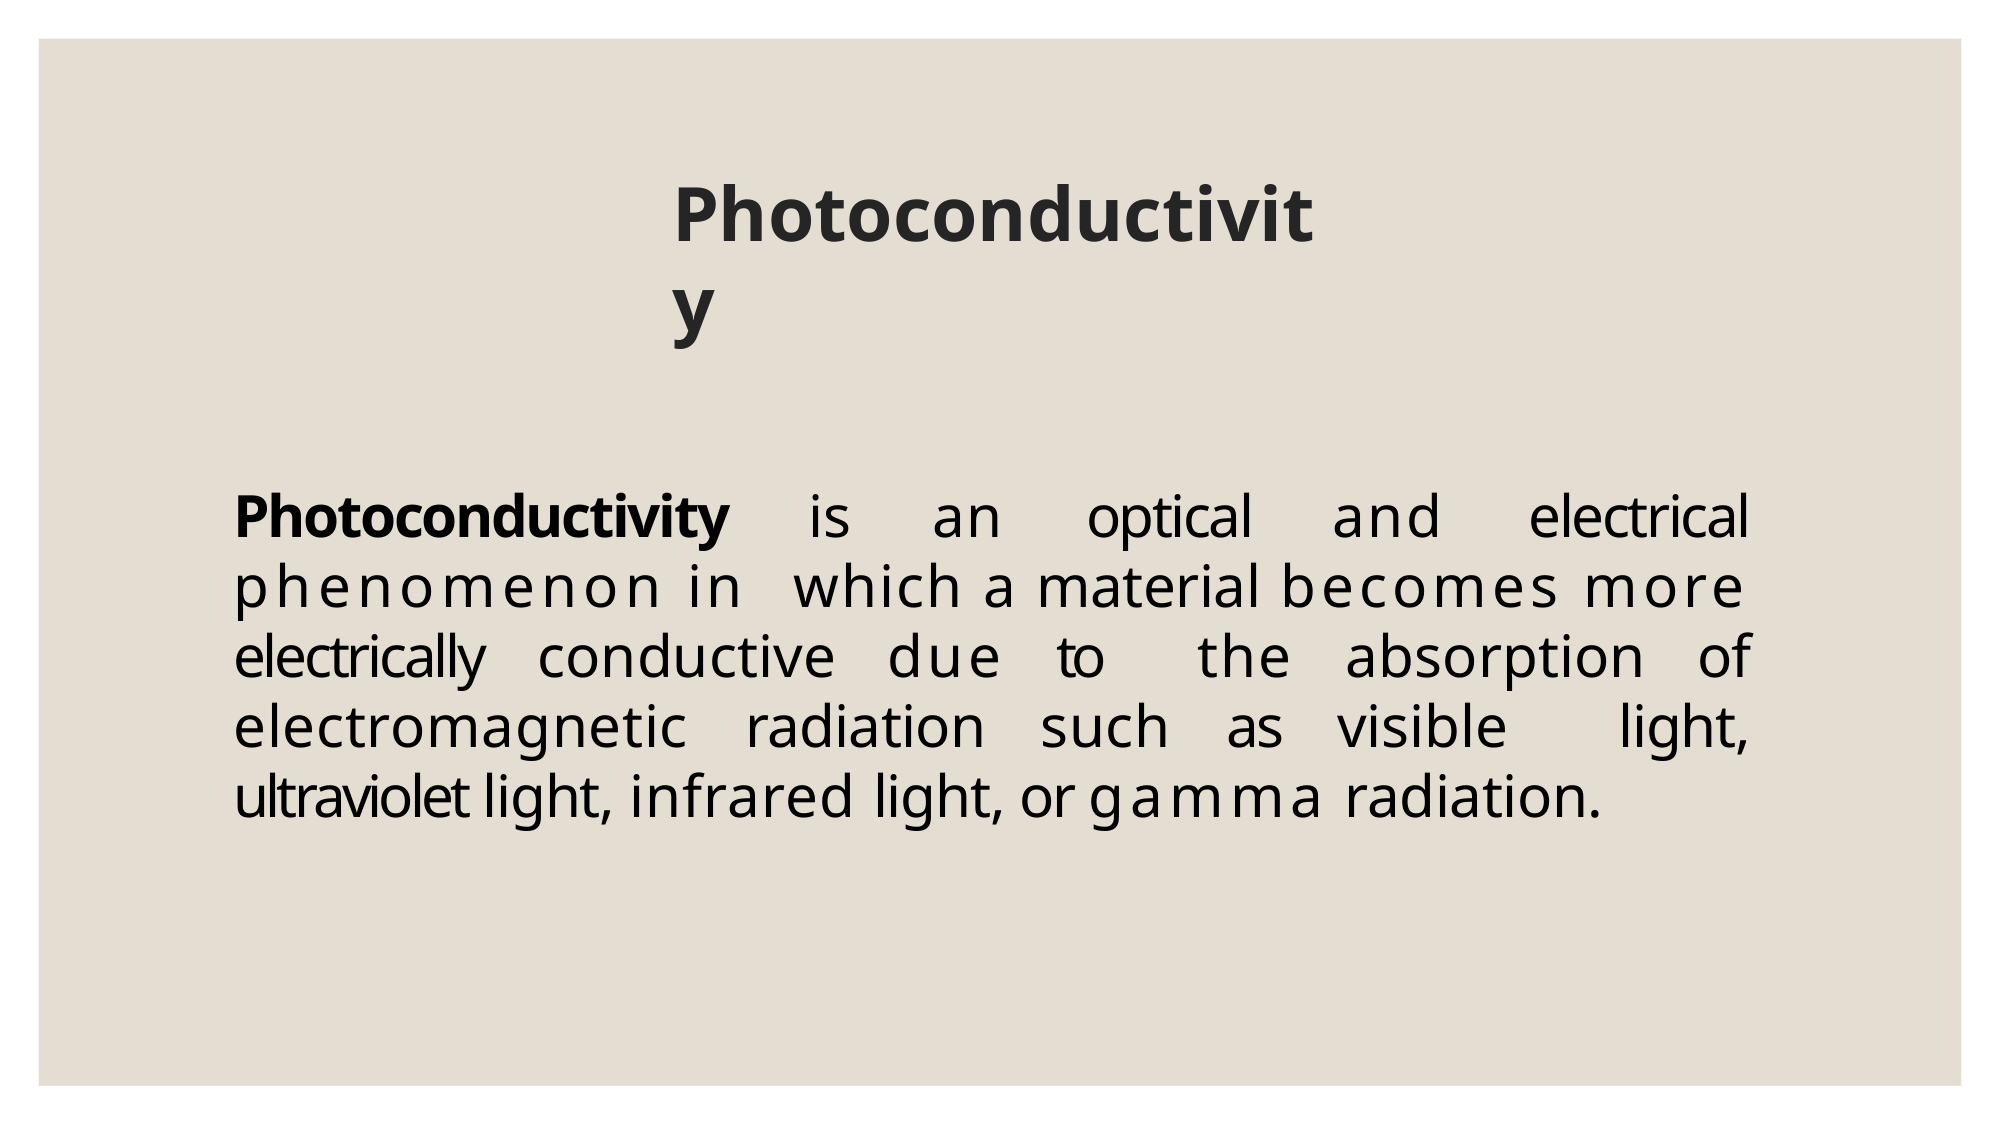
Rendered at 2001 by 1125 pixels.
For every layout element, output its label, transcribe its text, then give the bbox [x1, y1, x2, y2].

title Photoconductivity [670, 164, 1330, 355]
picture [38, 38, 1962, 1086]
text_box Photoconductivity is an optical and electrical phenomenon in which a material becomes more electrically conductive due to the absorption of electromagnetic radiation such as visible light, ultraviolet light, infrared light, or gamma radiation. [231, 477, 1751, 830]
